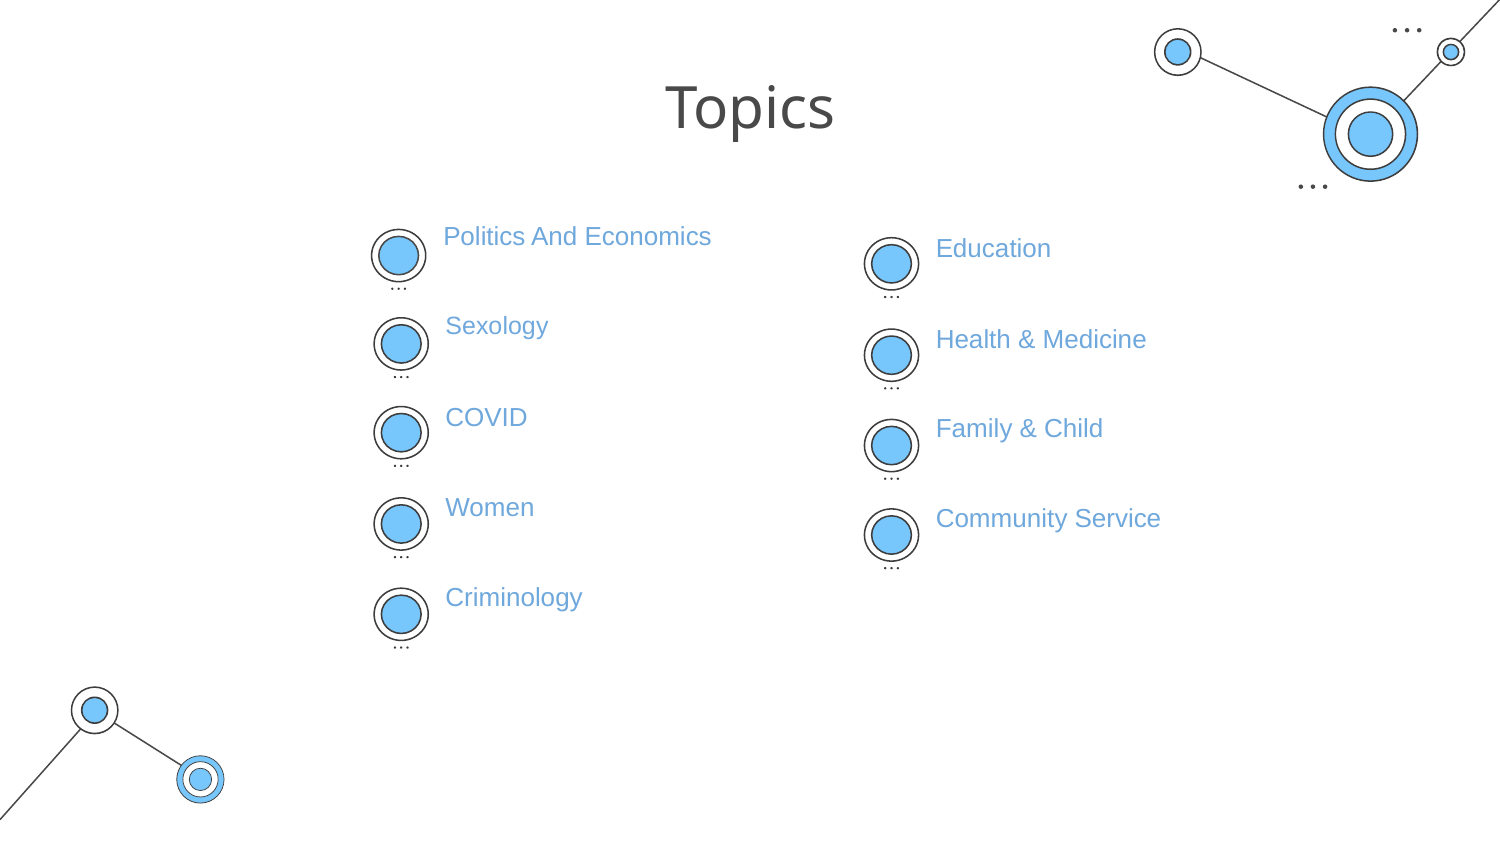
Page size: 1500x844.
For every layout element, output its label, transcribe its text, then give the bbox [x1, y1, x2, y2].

subtitle Sexology [430, 290, 735, 361]
subtitle Criminology [430, 560, 735, 631]
subtitle Health & Medicine [920, 302, 1225, 373]
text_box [864, 328, 919, 390]
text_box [864, 237, 919, 299]
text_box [864, 508, 919, 570]
subtitle Politics And Economics [428, 199, 776, 271]
subtitle Education [920, 211, 1225, 283]
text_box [373, 317, 429, 379]
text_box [371, 229, 426, 291]
subtitle Community Service [920, 481, 1225, 552]
title Topics [362, 55, 1138, 150]
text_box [373, 497, 429, 559]
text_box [864, 419, 919, 481]
subtitle Family & Child [920, 391, 1225, 463]
subtitle Women [430, 471, 735, 542]
subtitle COVID [430, 380, 735, 452]
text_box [373, 587, 429, 649]
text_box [373, 406, 429, 468]
